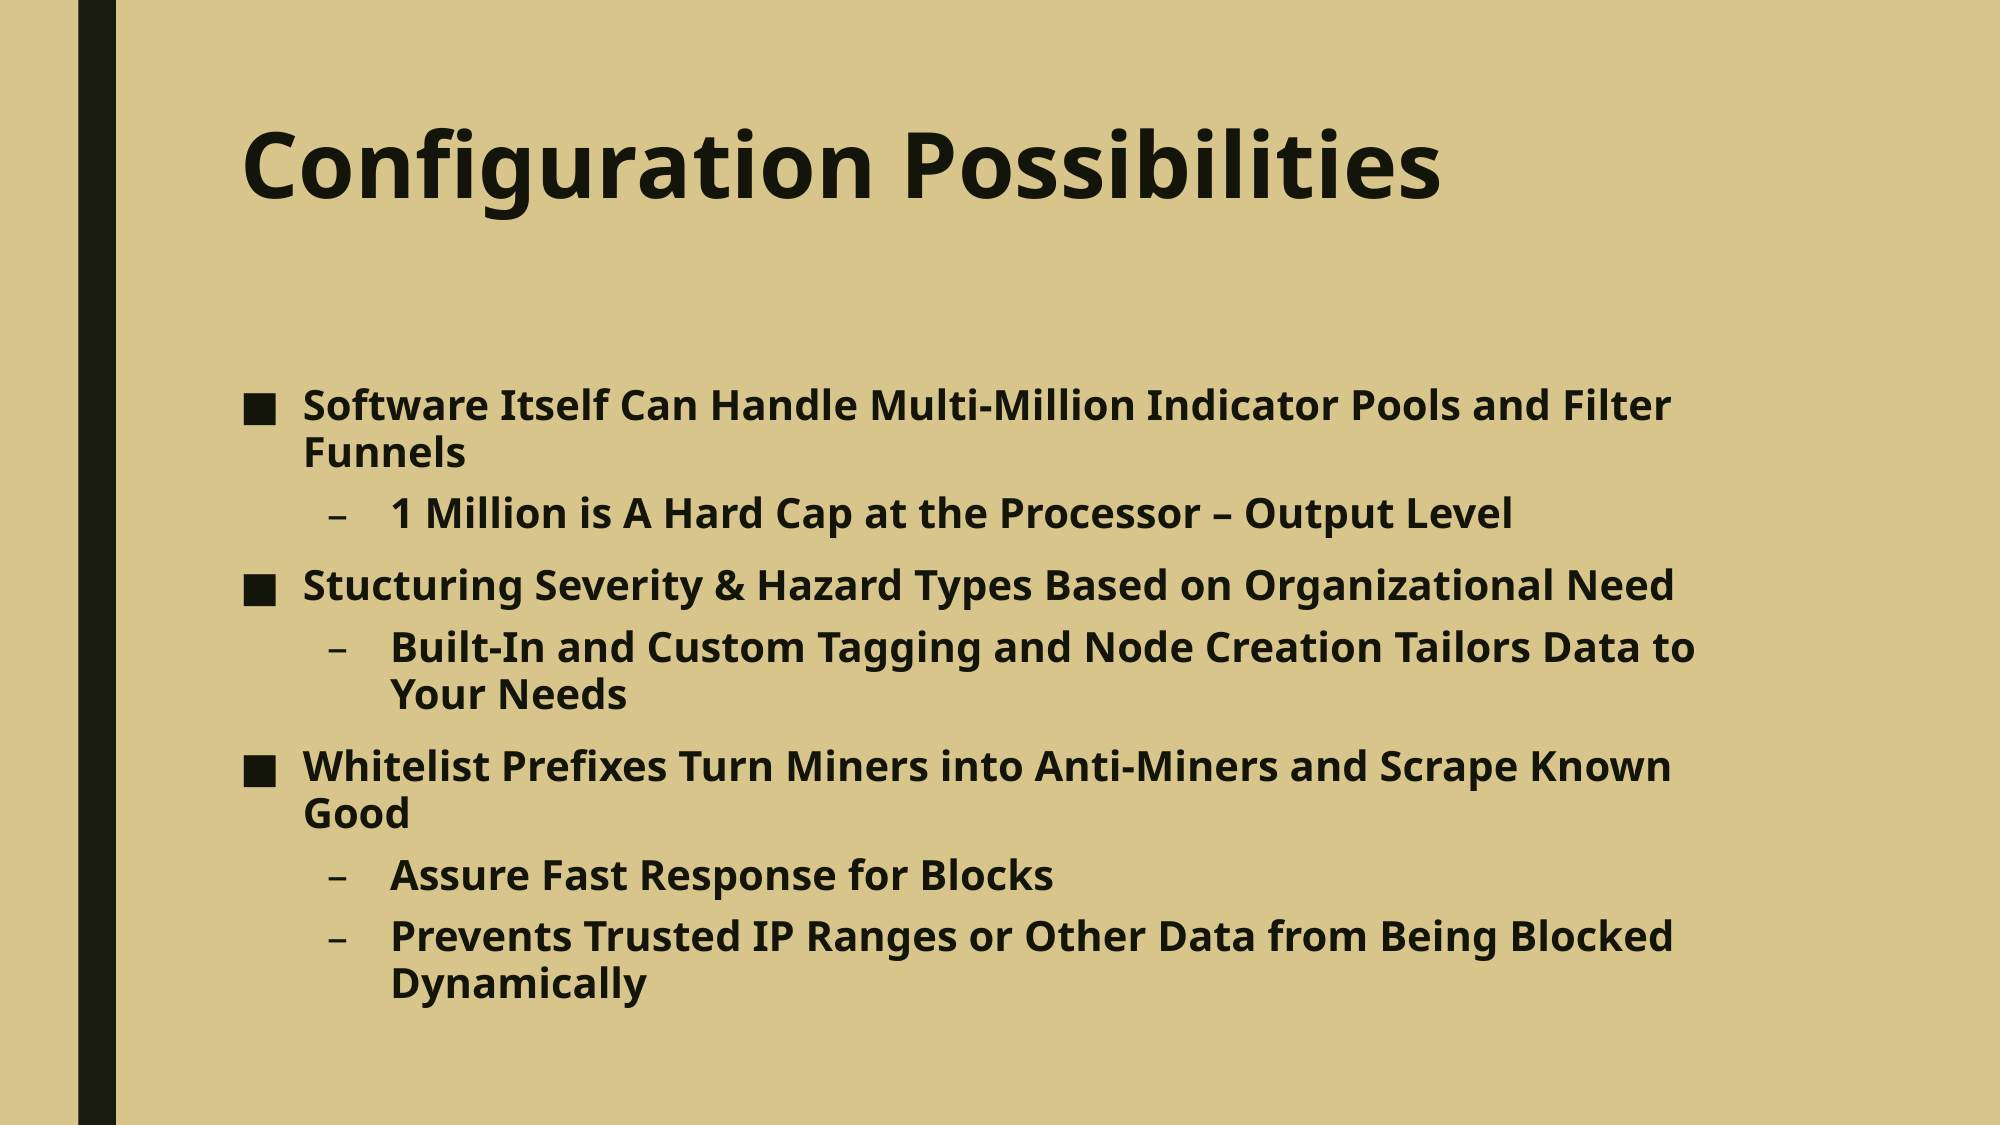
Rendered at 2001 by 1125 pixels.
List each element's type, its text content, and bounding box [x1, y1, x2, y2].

list Software Itself Can Handle Multi-Million Indicator Pools and Filter Funnels 1 Million is A Hard Cap at the Processor – Output Level Stucturing Severity & Hazard Types Based on Organizational Need Built-In and Custom Tagging and Node Creation Tailors Data to Your Needs Whitelist Prefixes Turn Miners into Anti-Miners and Scrape Known Good Assure Fast Response for Blocks Prevents Trusted IP Ranges or Other Data from Being Blocked Dynamically [225, 375, 1800, 963]
title Configuration Possibilities [225, 112, 1800, 357]
